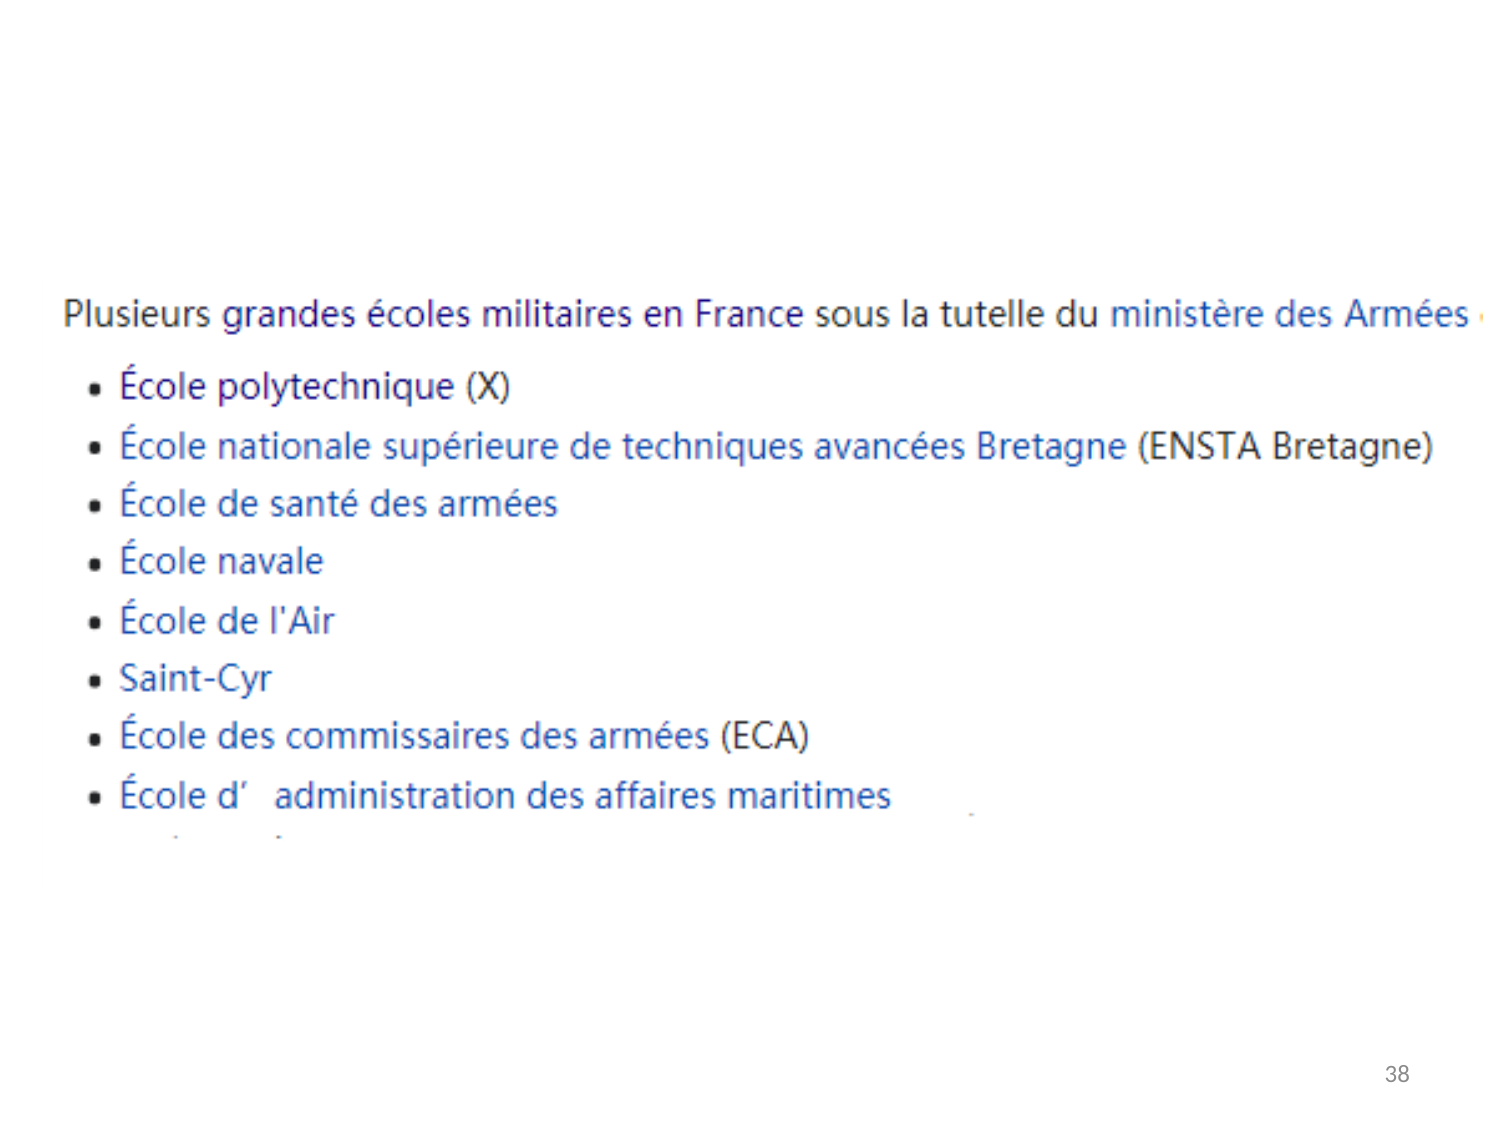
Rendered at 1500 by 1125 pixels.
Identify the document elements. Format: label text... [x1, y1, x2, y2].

picture [41, 275, 1483, 894]
slide_number 38 [1074, 1042, 1425, 1103]
